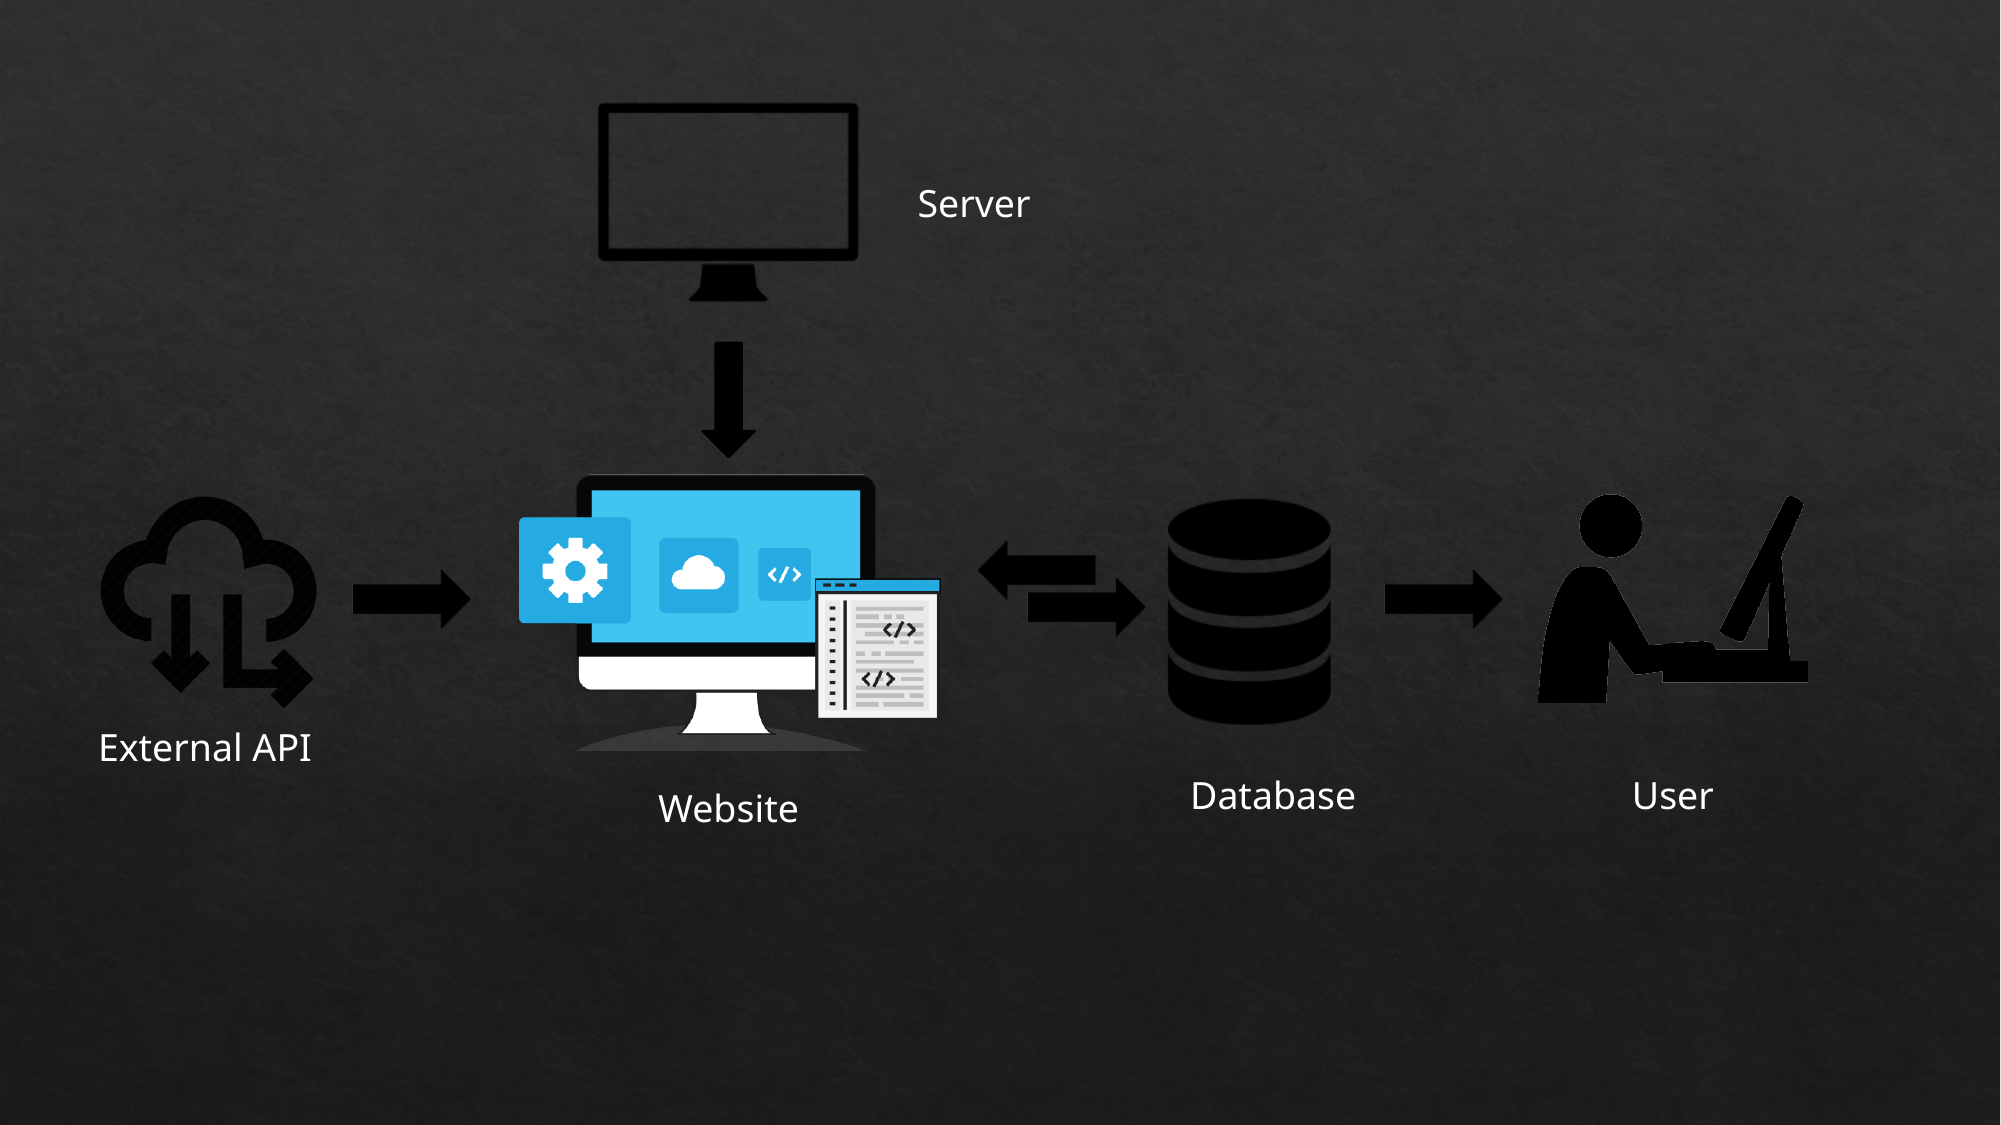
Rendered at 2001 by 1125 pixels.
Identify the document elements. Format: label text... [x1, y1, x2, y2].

picture [595, 69, 862, 336]
text_box User [1617, 764, 1729, 825]
picture [479, 420, 1503, 804]
text_box [714, 346, 743, 416]
picture [45, 440, 471, 765]
picture [1537, 463, 1809, 734]
text_box Database [1175, 764, 1372, 825]
text_box Server [902, 172, 1046, 233]
text_box Website [643, 815, 814, 838]
